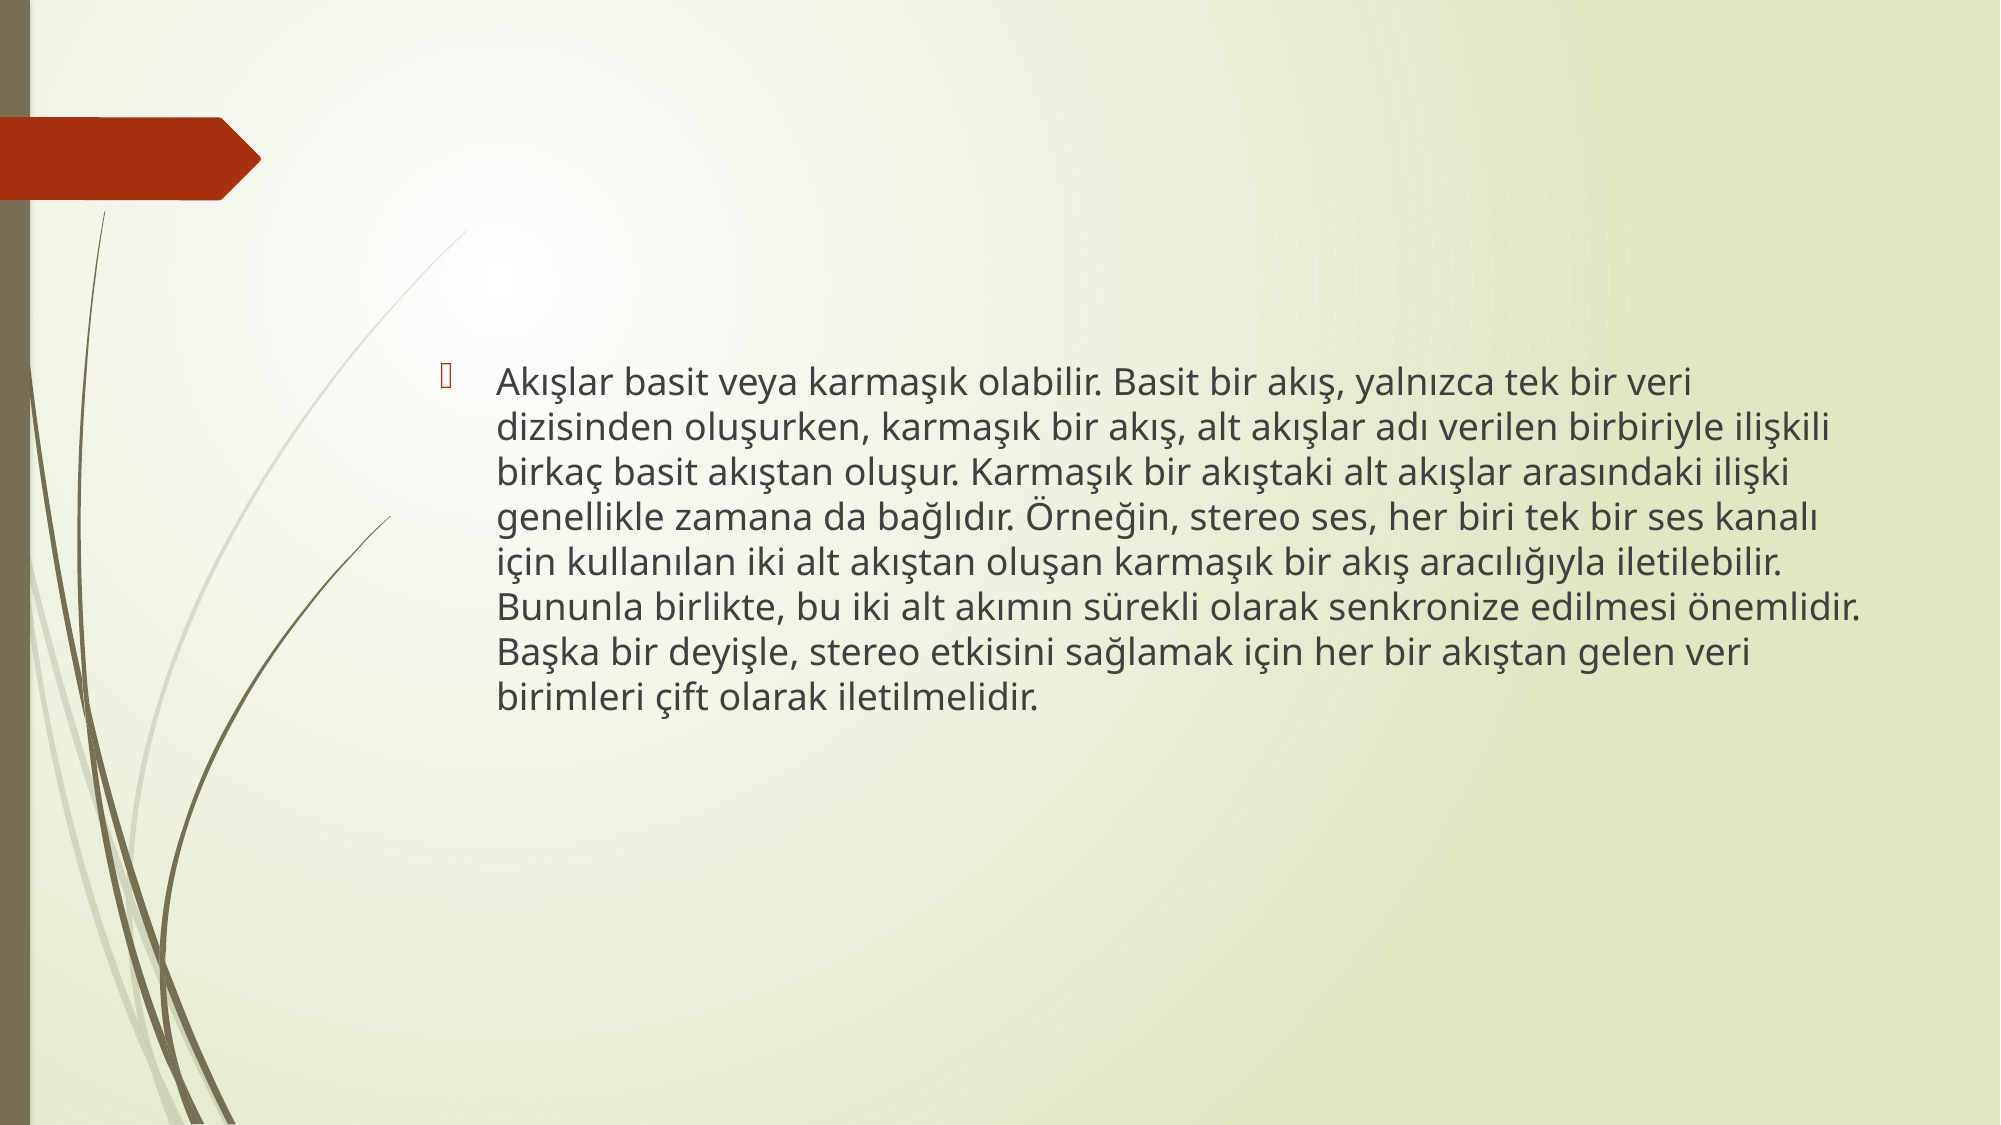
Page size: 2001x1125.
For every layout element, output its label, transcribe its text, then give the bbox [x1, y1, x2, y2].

list Akışlar basit veya karmaşık olabilir. Basit bir akış, yalnızca tek bir veri dizisinden oluşurken, karmaşık bir akış, alt akışlar adı verilen birbiriyle ilişkili birkaç basit akıştan oluşur. Karmaşık bir akıştaki alt akışlar arasındaki ilişki genellikle zamana da bağlıdır. Örneğin, stereo ses, her biri tek bir ses kanalı için kullanılan iki alt akıştan oluşan karmaşık bir akış aracılığıyla iletilebilir. Bununla birlikte, bu iki alt akımın sürekli olarak senkronize edilmesi önemlidir. Başka bir deyişle, stereo etkisini sağlamak için her bir akıştan gelen veri birimleri çift olarak iletilmelidir. [424, 350, 1888, 970]
